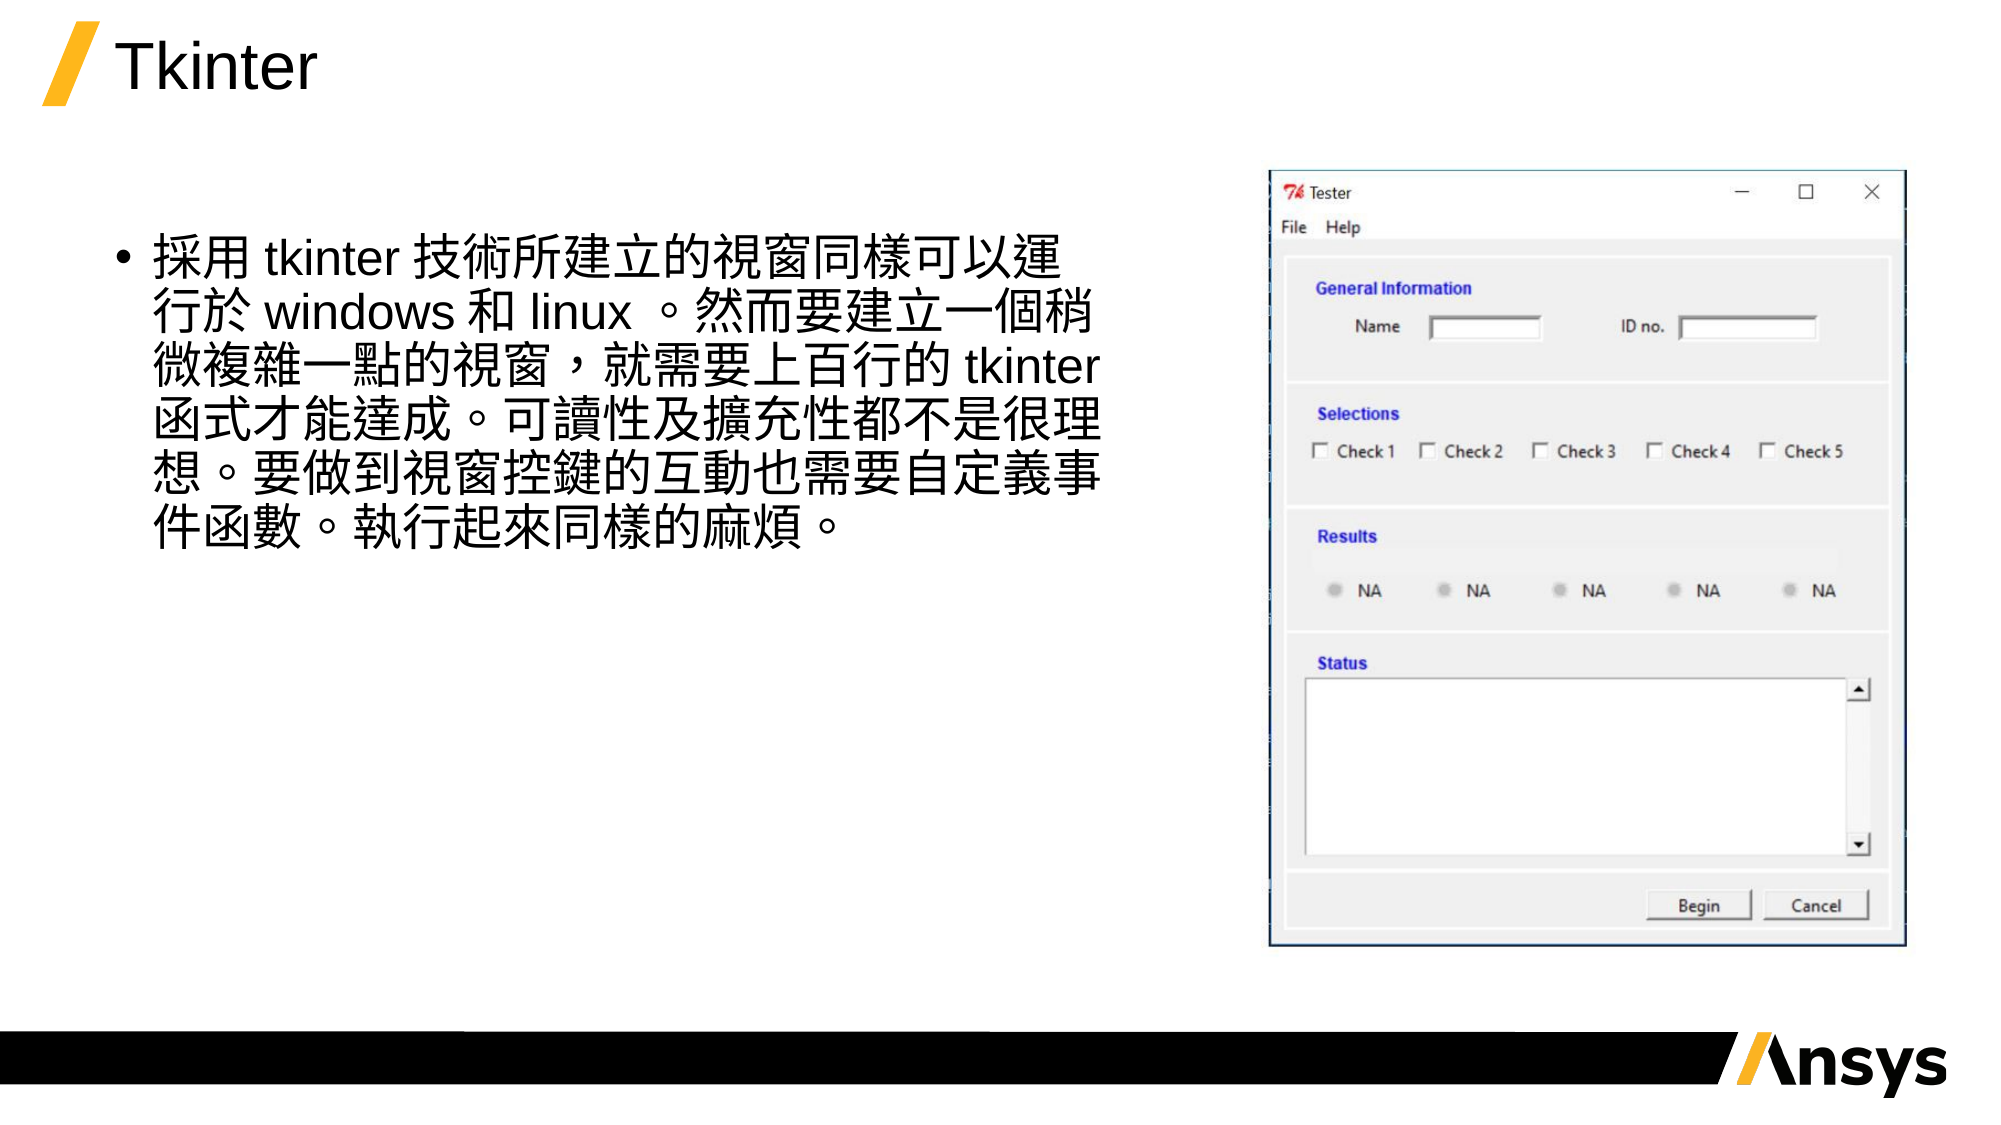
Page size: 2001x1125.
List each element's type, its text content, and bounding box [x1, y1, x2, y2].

picture [1261, 160, 1919, 960]
title Tkinter [99, 24, 1900, 164]
list 採用tkinter技術所建立的視窗同樣可以運行於windows和linux。然而要建立一個稍微複雜一點的視窗，就需要上百行的tkinter函式才能達成。可讀性及擴充性都不是很理想。要做到視窗控鍵的互動也需要自定義事件函數。執行起來同樣的麻煩。 [99, 224, 1123, 1007]
